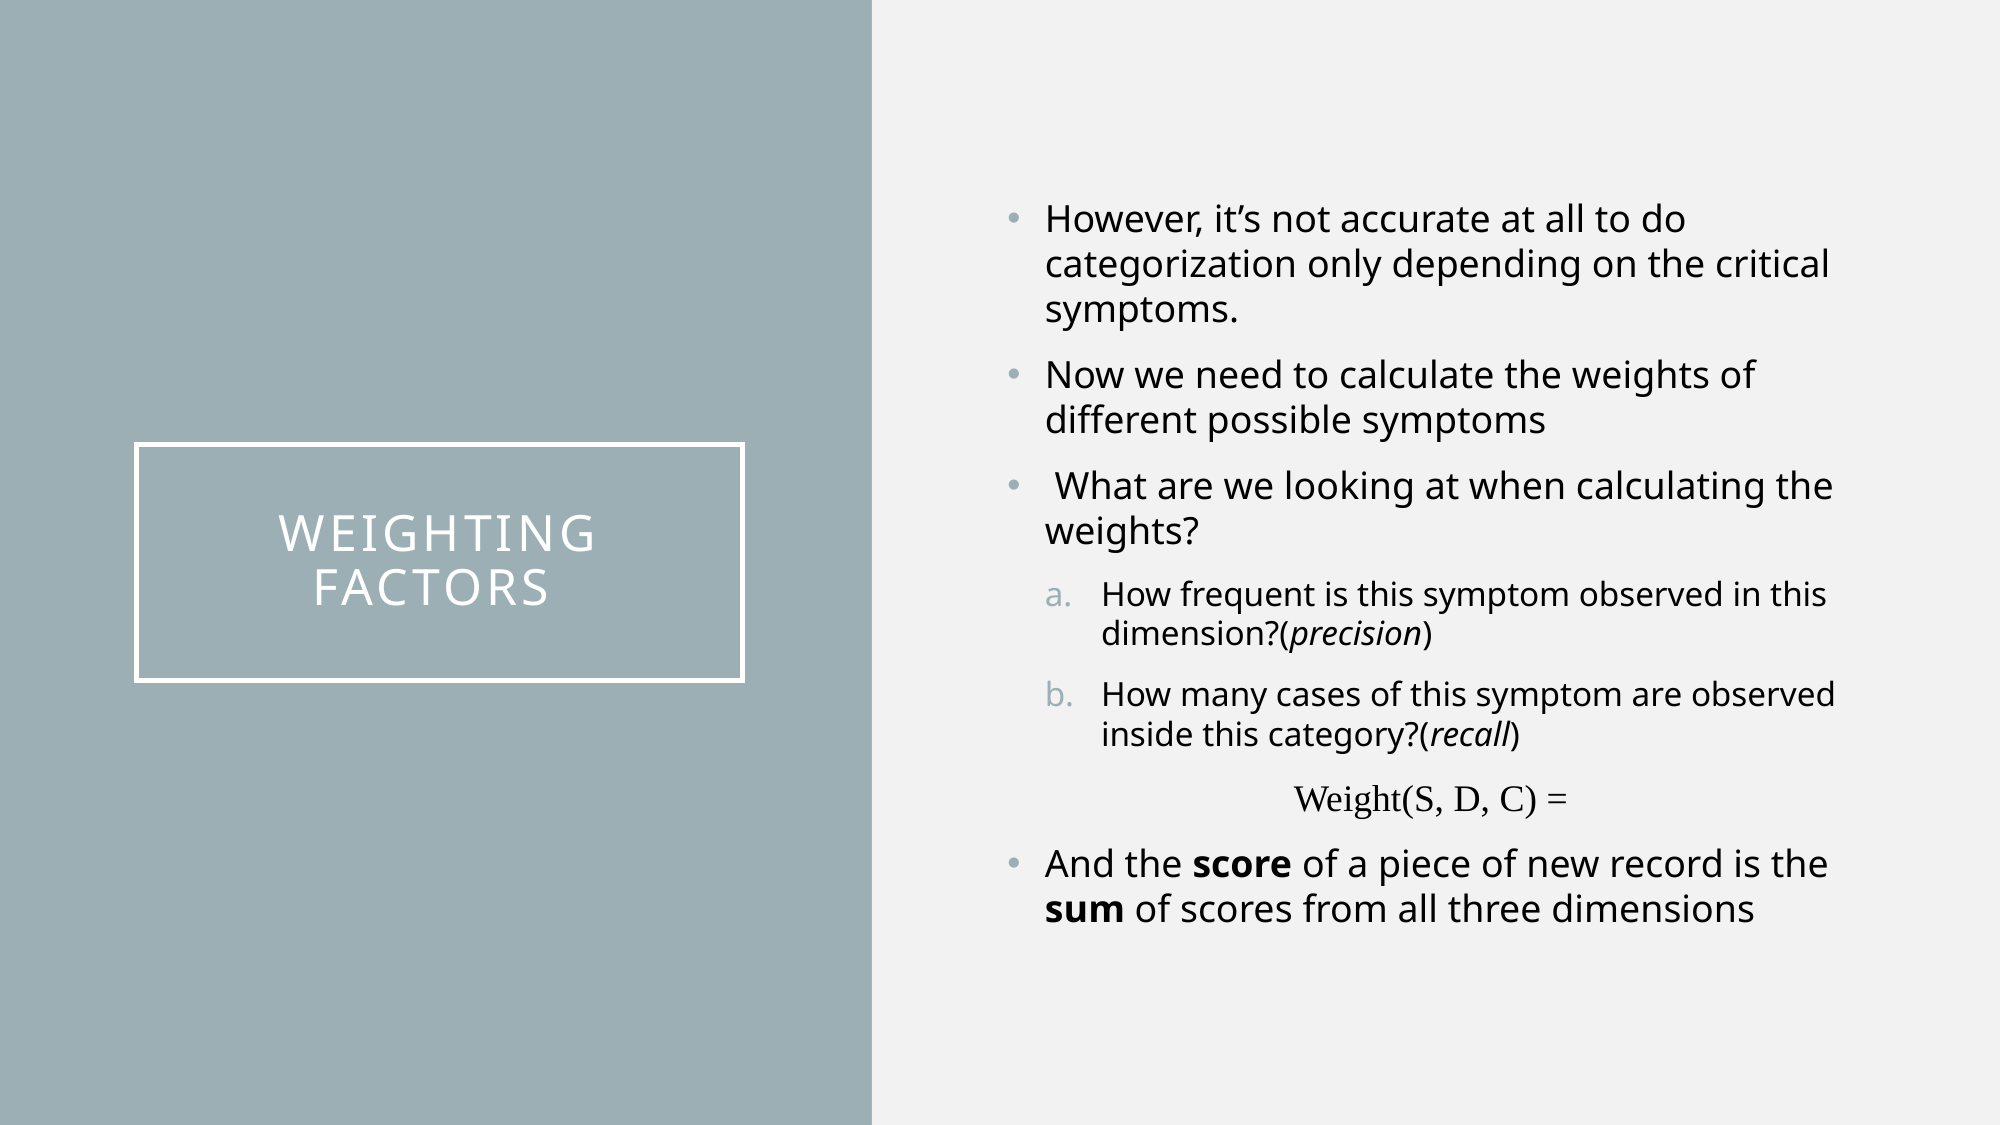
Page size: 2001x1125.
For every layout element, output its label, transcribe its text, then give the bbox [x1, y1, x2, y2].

text_box [871, 0, 2000, 1125]
title weighting factors [134, 442, 745, 683]
